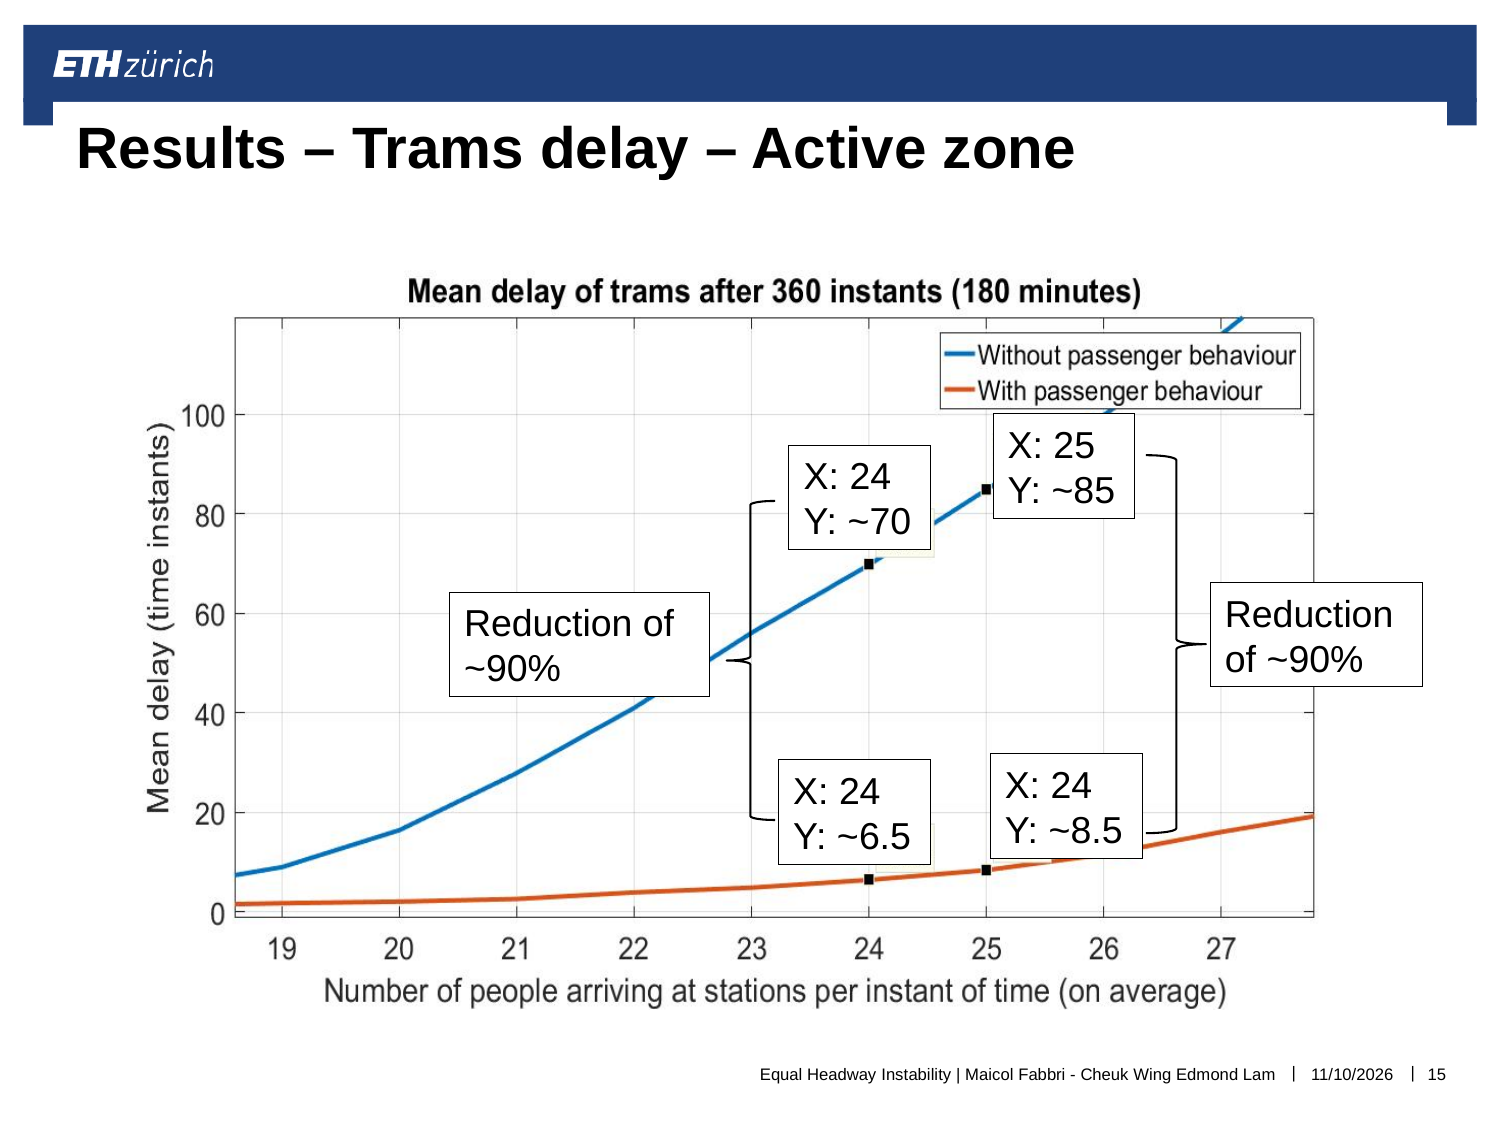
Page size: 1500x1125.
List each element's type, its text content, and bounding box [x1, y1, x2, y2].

title Results – Trams delay – Active zone [53, 101, 1447, 260]
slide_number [1302, 1034, 1403, 1112]
slide_number 15 [1415, 1034, 1459, 1112]
footer Equal Headway Instability | Maicol Fabbri - Cheuk Wing Edmond Lam [750, 1034, 1277, 1112]
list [52, 260, 1448, 1010]
